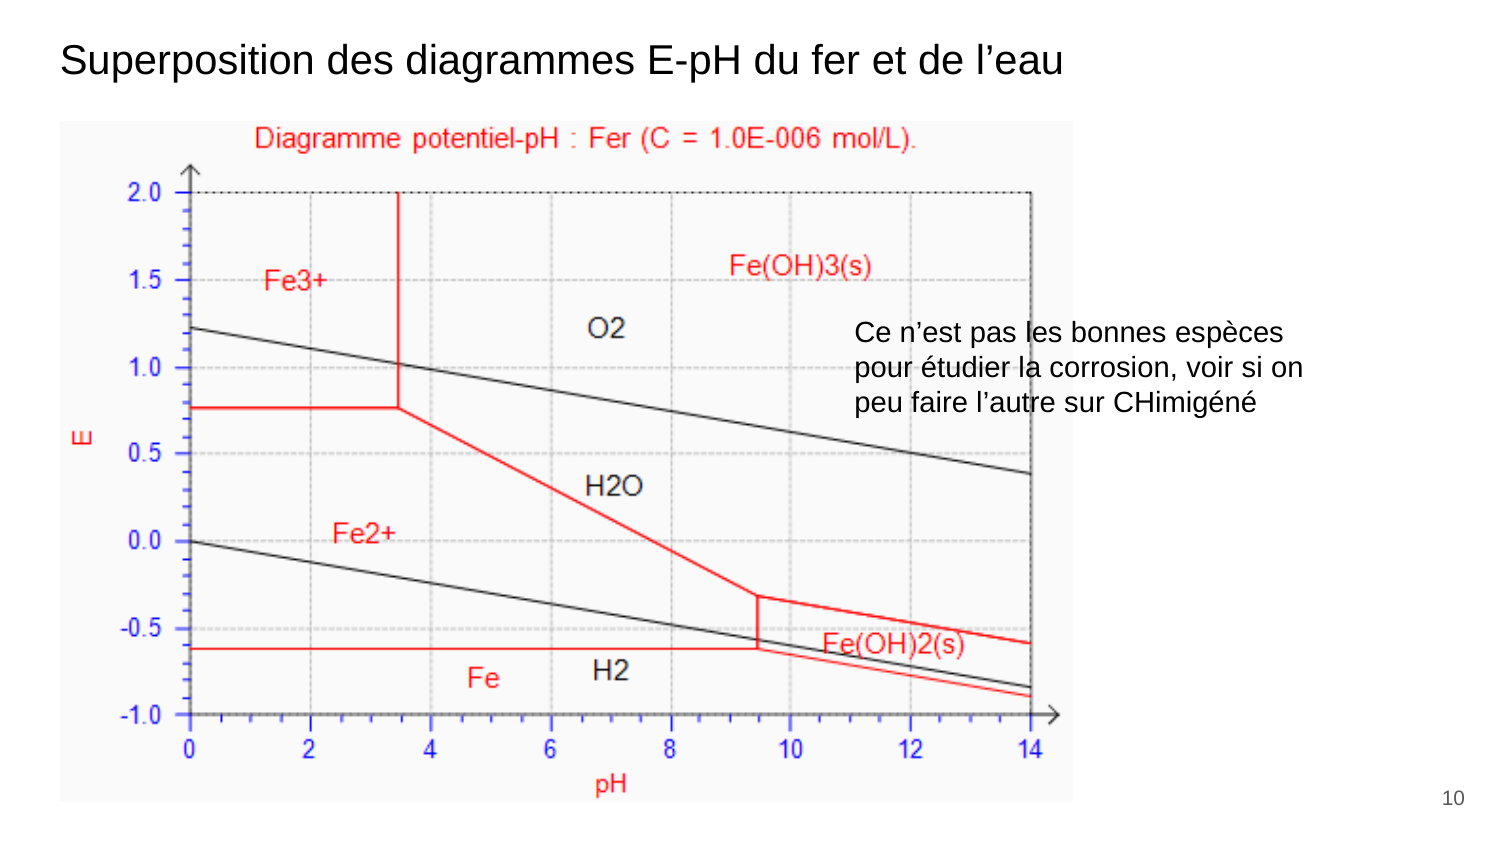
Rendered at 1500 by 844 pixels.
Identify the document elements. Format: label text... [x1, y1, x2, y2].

title Superposition des diagrammes E-pH du fer et de l’eau [44, 17, 1443, 112]
slide_number 10 [1389, 764, 1480, 830]
picture [59, 120, 1073, 803]
text_box Ce n’est pas les bonnes espèces pour étudier la corrosion, voir si on peu faire l’autre sur CHimigéné [1077, 306, 1352, 426]
